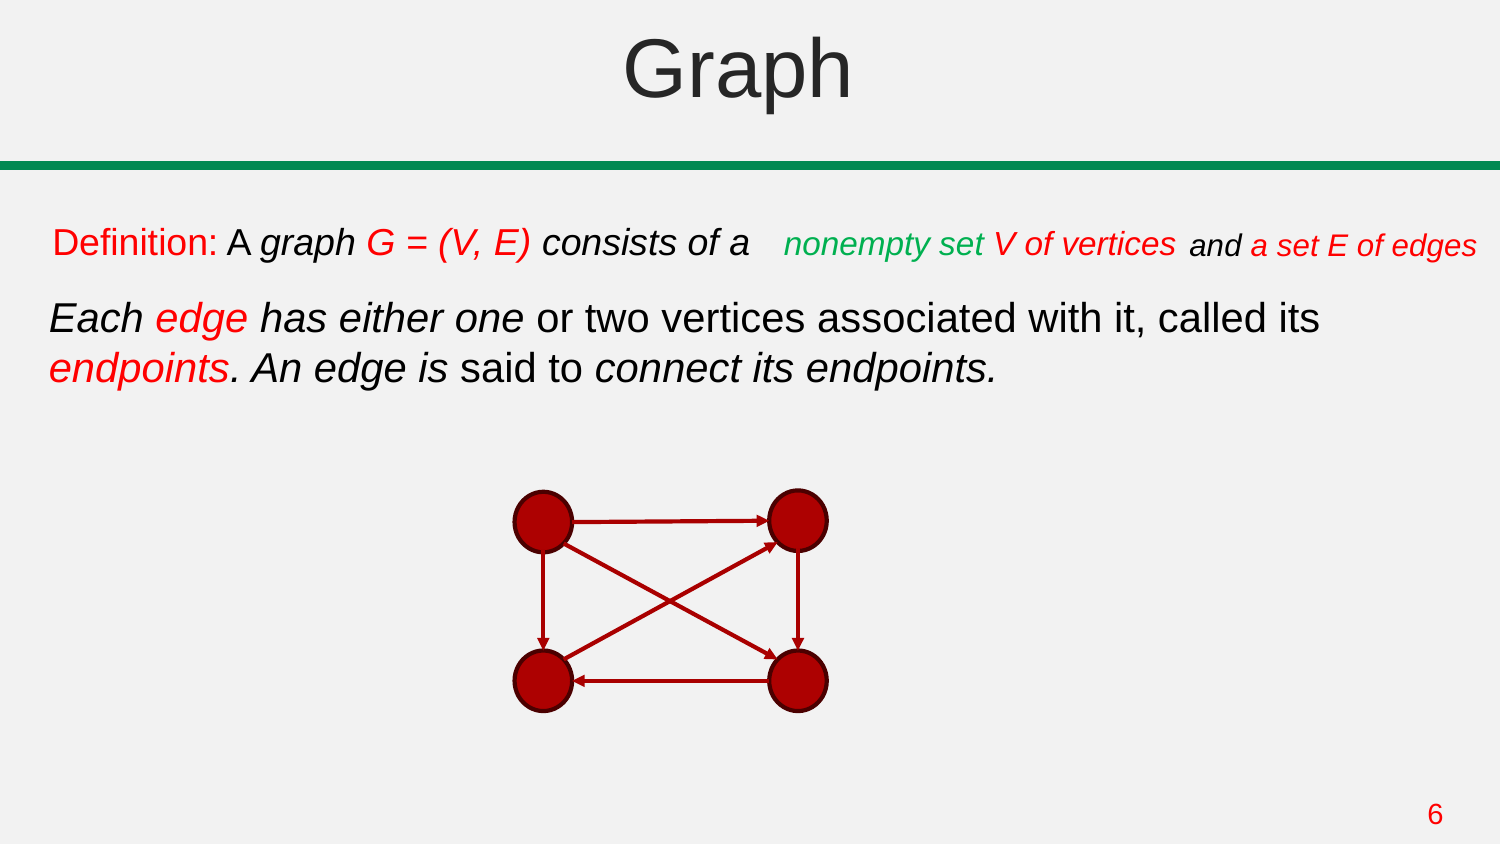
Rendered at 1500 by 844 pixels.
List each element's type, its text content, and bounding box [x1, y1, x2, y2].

text_box [512, 648, 575, 714]
title Graph [0, 0, 1500, 122]
text_box Definition: A graph G = (V, E) consists of a [37, 210, 790, 270]
text_box [512, 489, 575, 555]
text_box Each edge has either one or two vertices associated with it, called its endpoints. An edge is said to connect its endpoints. [33, 283, 1493, 399]
text_box [767, 648, 829, 714]
text_box nonempty set V of vertices [769, 215, 1211, 270]
text_box and a set E of edges [1174, 217, 1493, 270]
text_box [767, 488, 829, 553]
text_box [563, 541, 778, 660]
